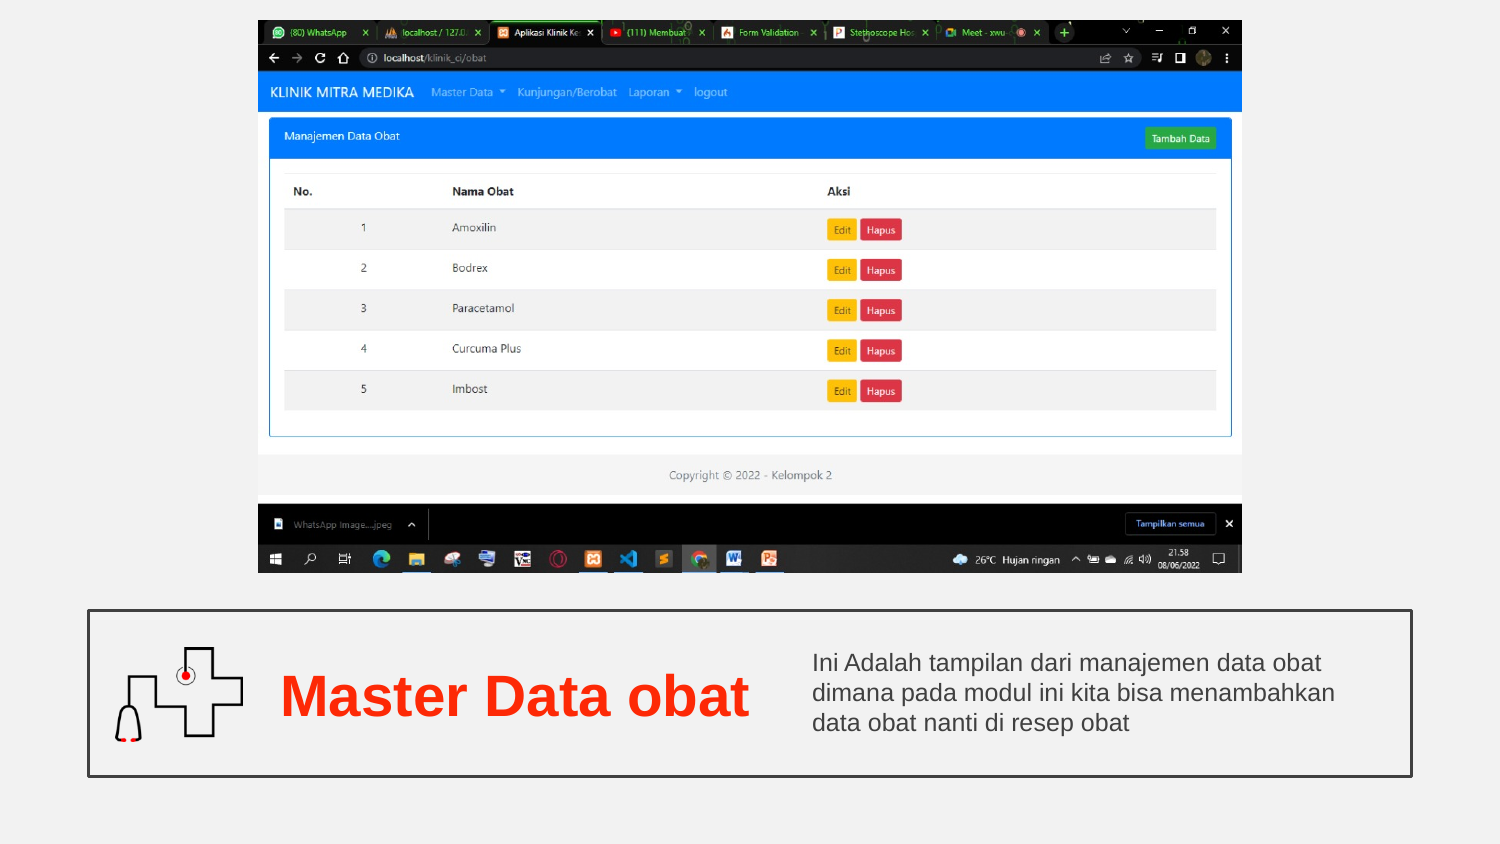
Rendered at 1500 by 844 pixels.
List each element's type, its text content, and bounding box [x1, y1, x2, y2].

list Master Data obat [265, 646, 797, 741]
picture [115, 647, 243, 742]
text_box Ini Adalah tampilan dari manajemen data obat dimana pada modul ini kita bisa menambahkan data obat nanti di resep obat [797, 638, 1365, 744]
picture [258, 19, 1242, 573]
